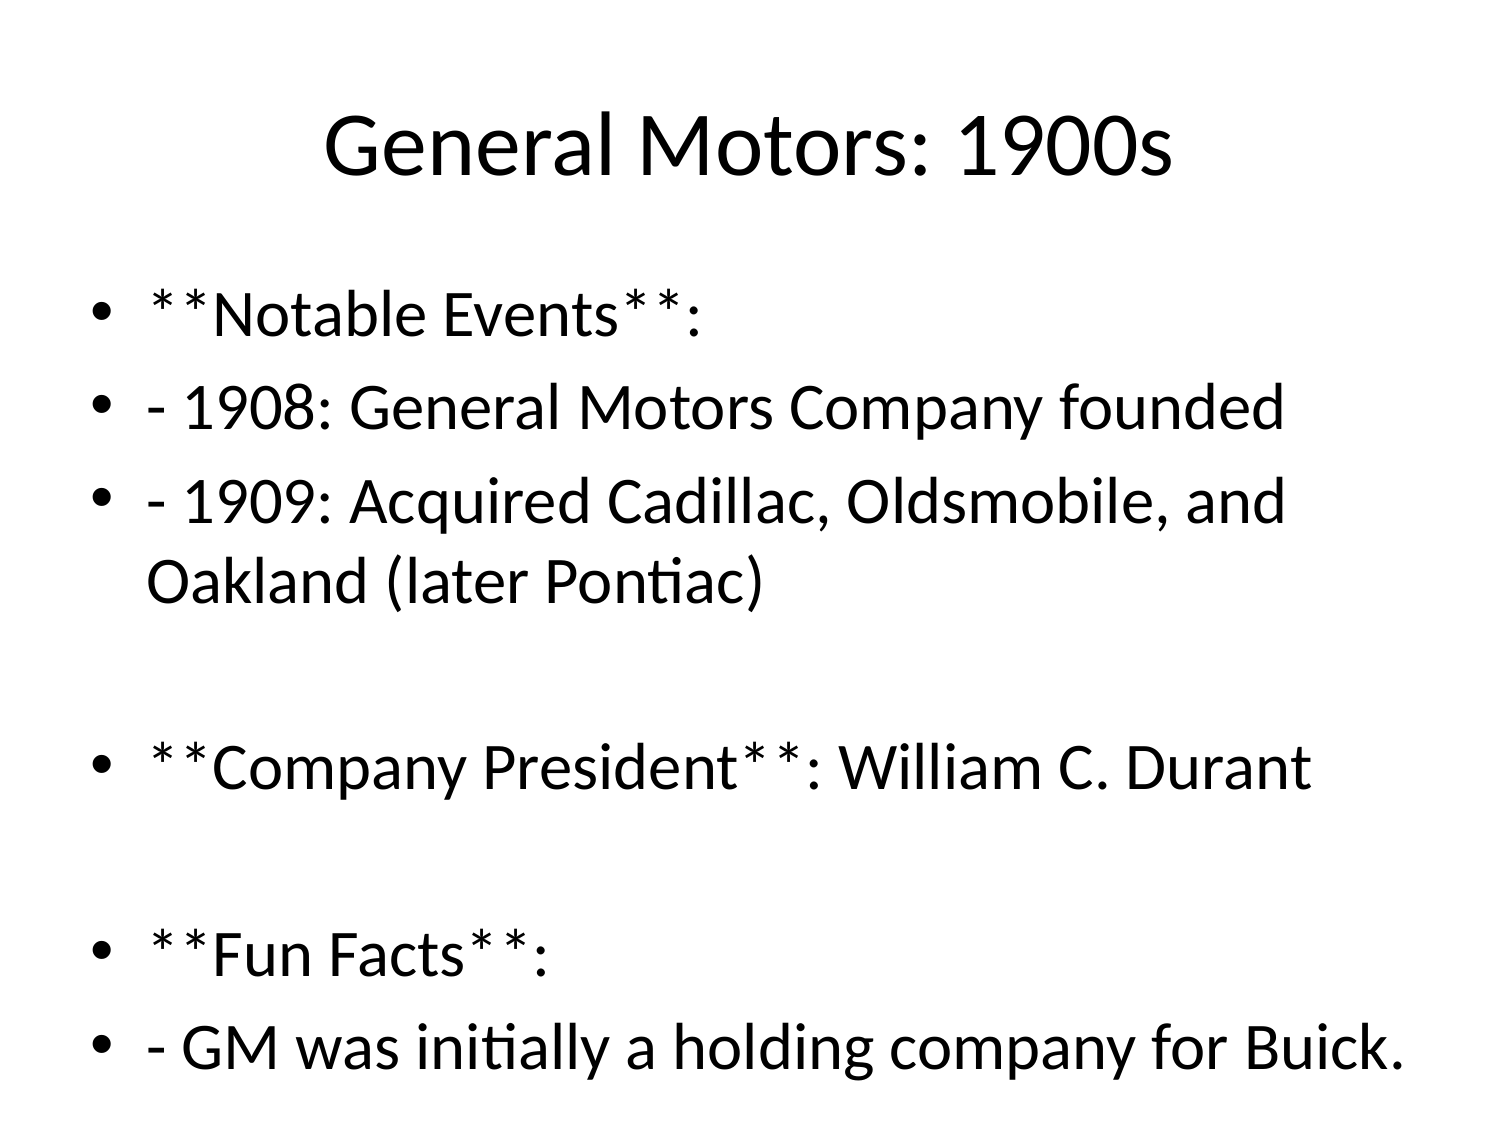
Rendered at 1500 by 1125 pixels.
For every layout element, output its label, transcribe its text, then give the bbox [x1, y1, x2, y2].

list **Notable Events**: - 1908: General Motors Company founded - 1909: Acquired Cadillac, Oldsmobile, and Oakland (later Pontiac) **Company President**: William C. Durant **Fun Facts**: - GM was initially a holding company for Buick. [75, 262, 1425, 1005]
title General Motors: 1900s [75, 45, 1425, 233]
